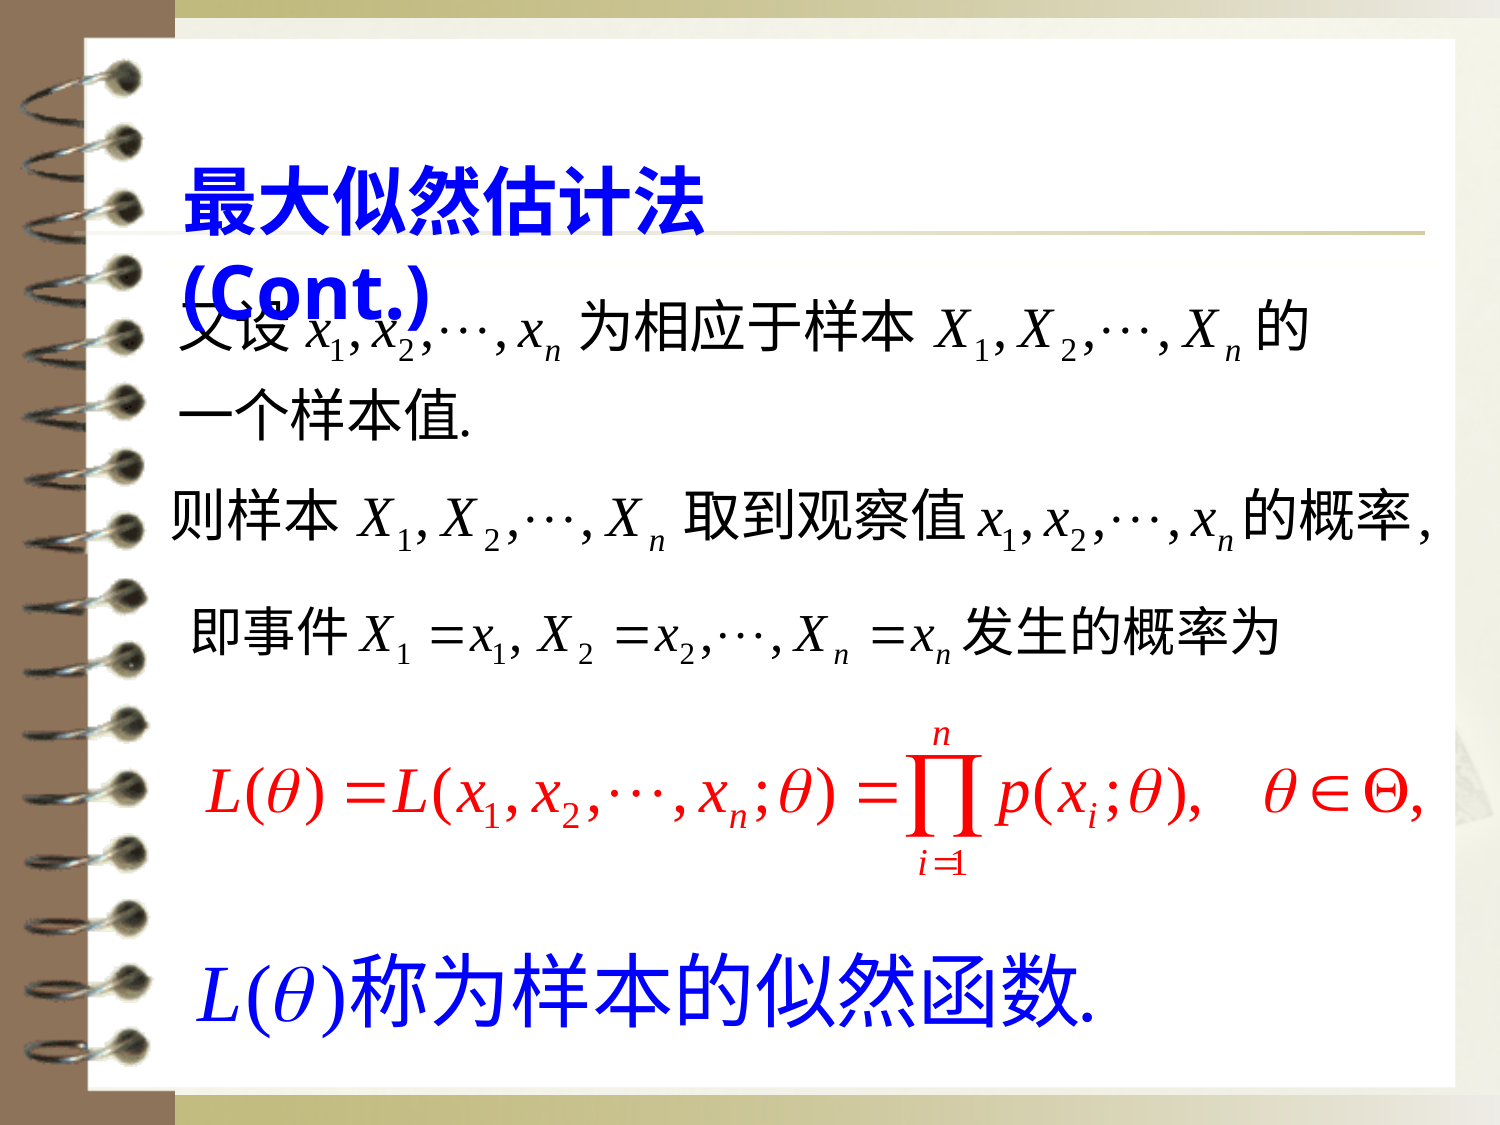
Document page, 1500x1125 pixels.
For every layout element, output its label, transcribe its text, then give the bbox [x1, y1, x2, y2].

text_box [147, 479, 1500, 566]
text_box 最大似然估计法(Cont.) [171, 148, 951, 290]
picture [0, 0, 175, 1125]
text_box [170, 597, 1342, 679]
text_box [194, 703, 1436, 889]
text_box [182, 940, 1188, 1056]
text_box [170, 290, 1377, 453]
